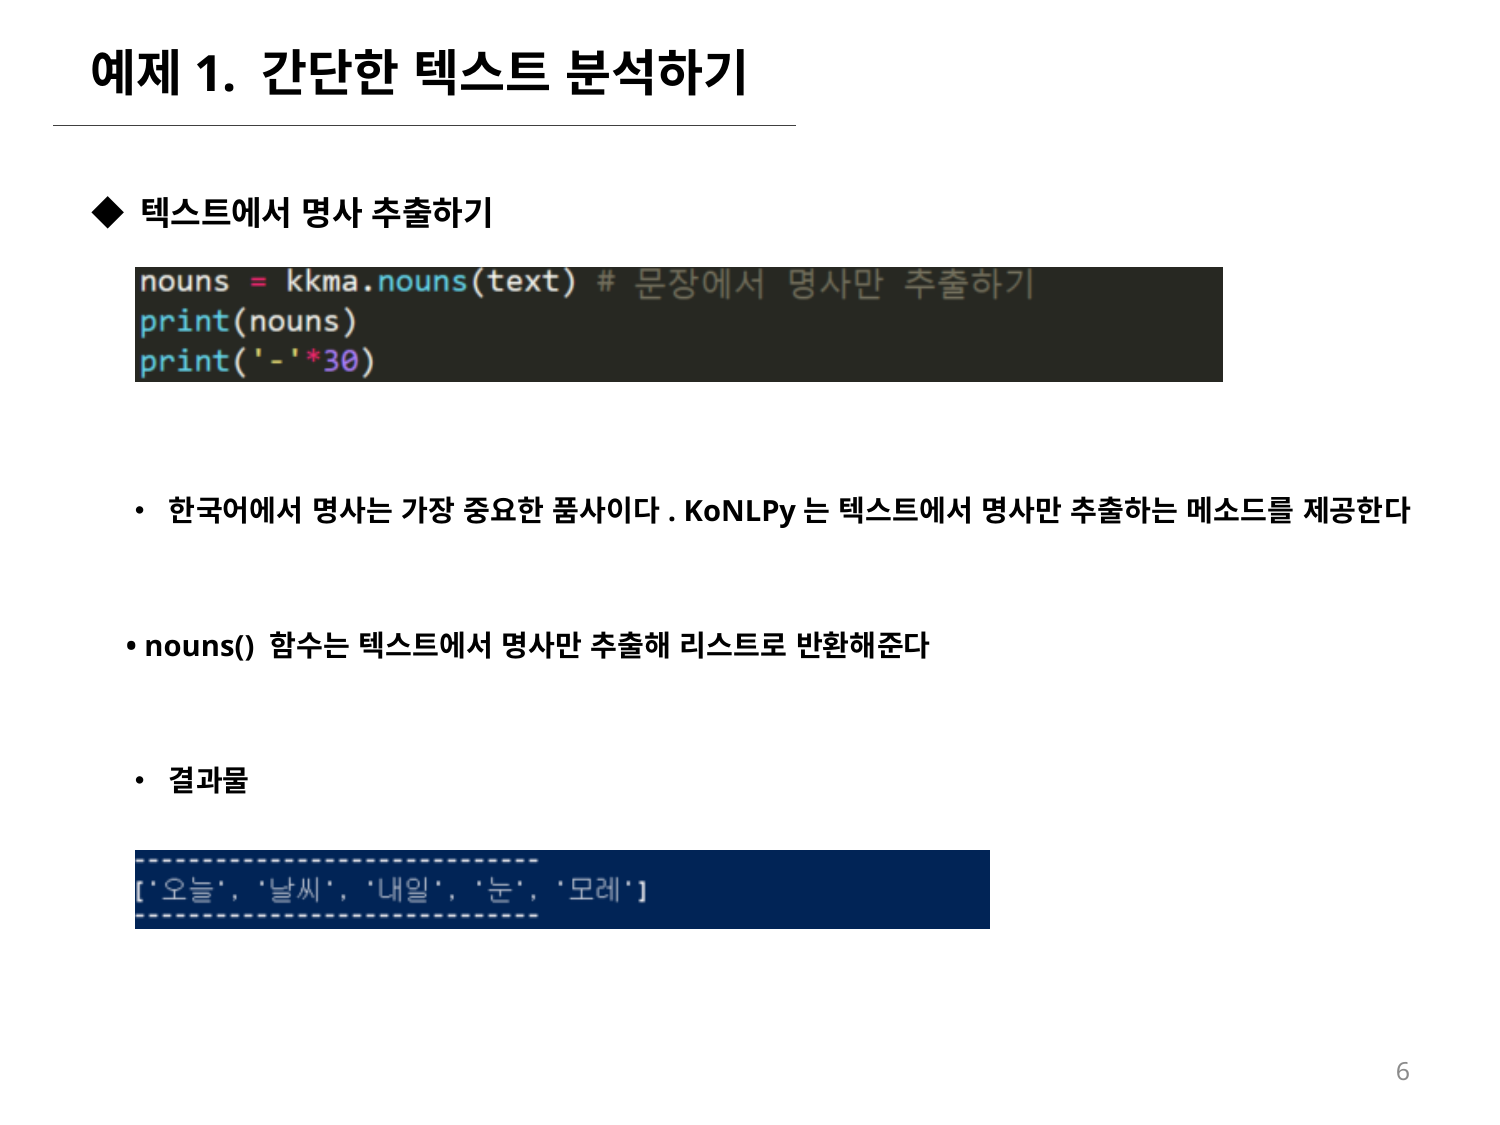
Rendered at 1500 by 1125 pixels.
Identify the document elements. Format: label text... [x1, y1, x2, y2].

slide_number 6 [1074, 1042, 1425, 1103]
text_box 예제1. 간단한 텍스트 분석하기 [75, 33, 765, 109]
text_box • 한국어에서 명사는 가장 중요한 품사이다. KoNLPy는 텍스트에서 명사만 추출하는 메소드를 제공한다 [111, 484, 1482, 535]
text_box • nouns() 함수는 텍스트에서 명사만 추출해 리스트로 반환해준다 [111, 619, 1482, 670]
picture [135, 266, 1223, 383]
text_box ◆ 텍스트에서 명사 추출하기 [76, 184, 1447, 240]
text_box • 결과물 [111, 754, 1482, 805]
picture [135, 850, 990, 929]
